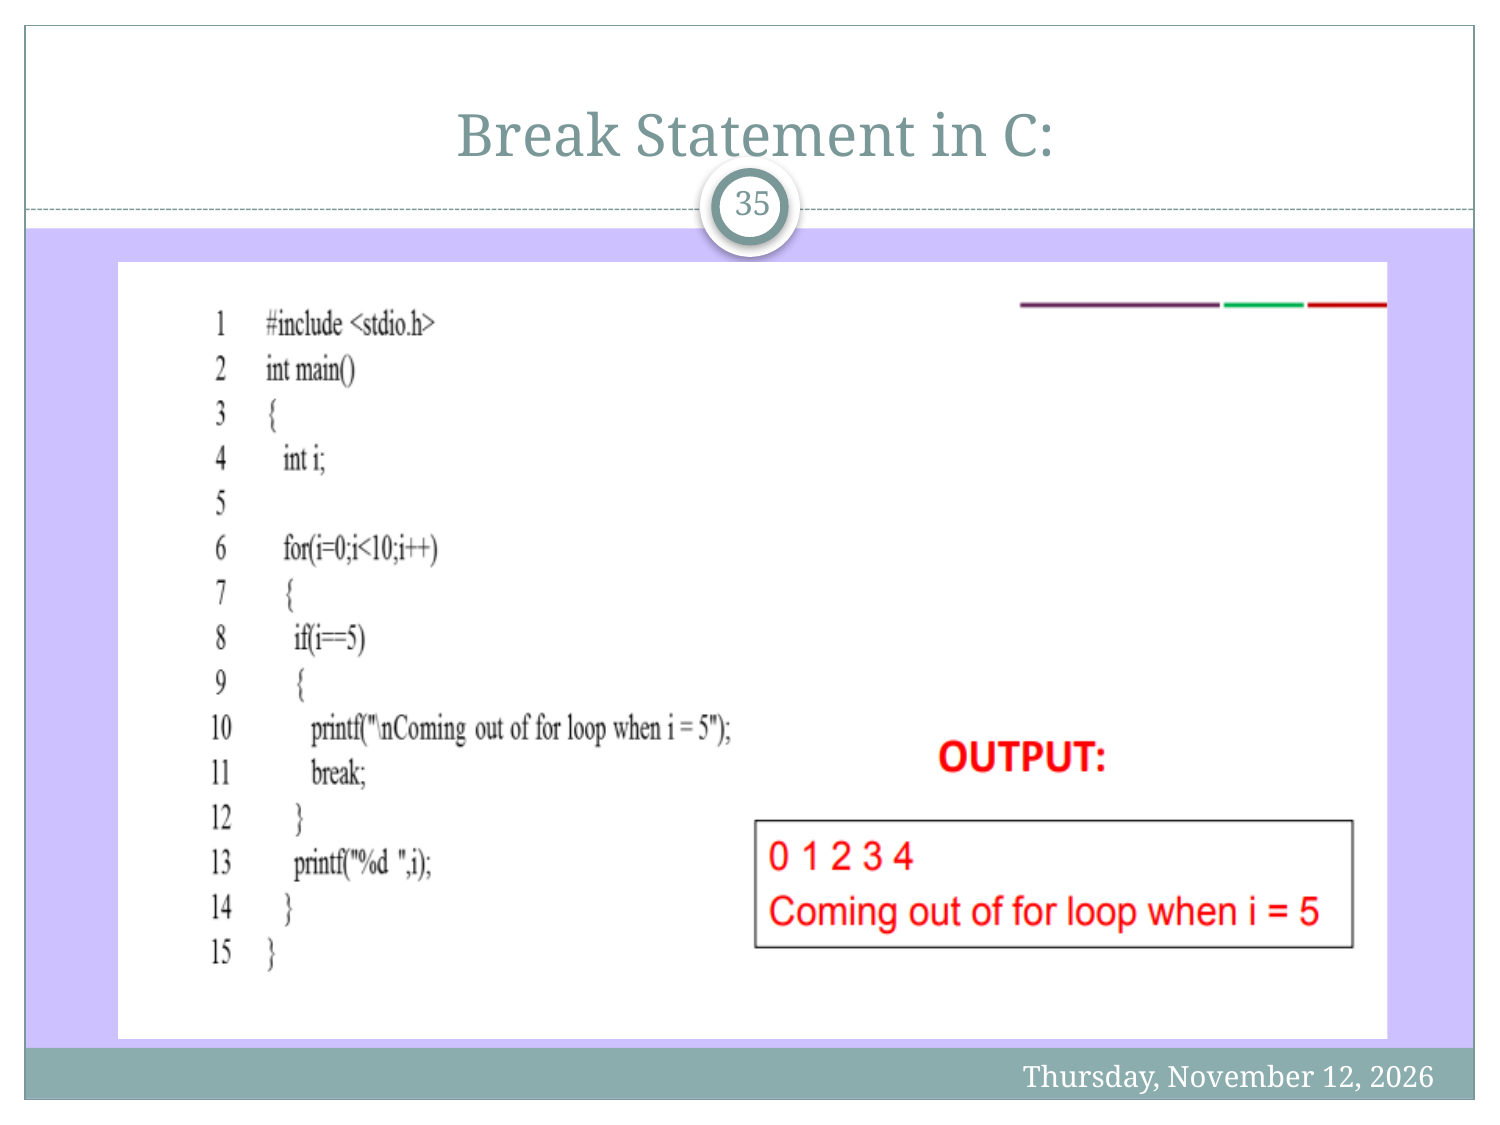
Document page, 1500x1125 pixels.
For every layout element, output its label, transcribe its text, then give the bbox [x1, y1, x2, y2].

picture [117, 262, 1388, 1039]
slide_number 35 [715, 168, 791, 241]
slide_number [950, 1050, 1450, 1111]
title Break Statement in C: [50, 50, 1463, 175]
